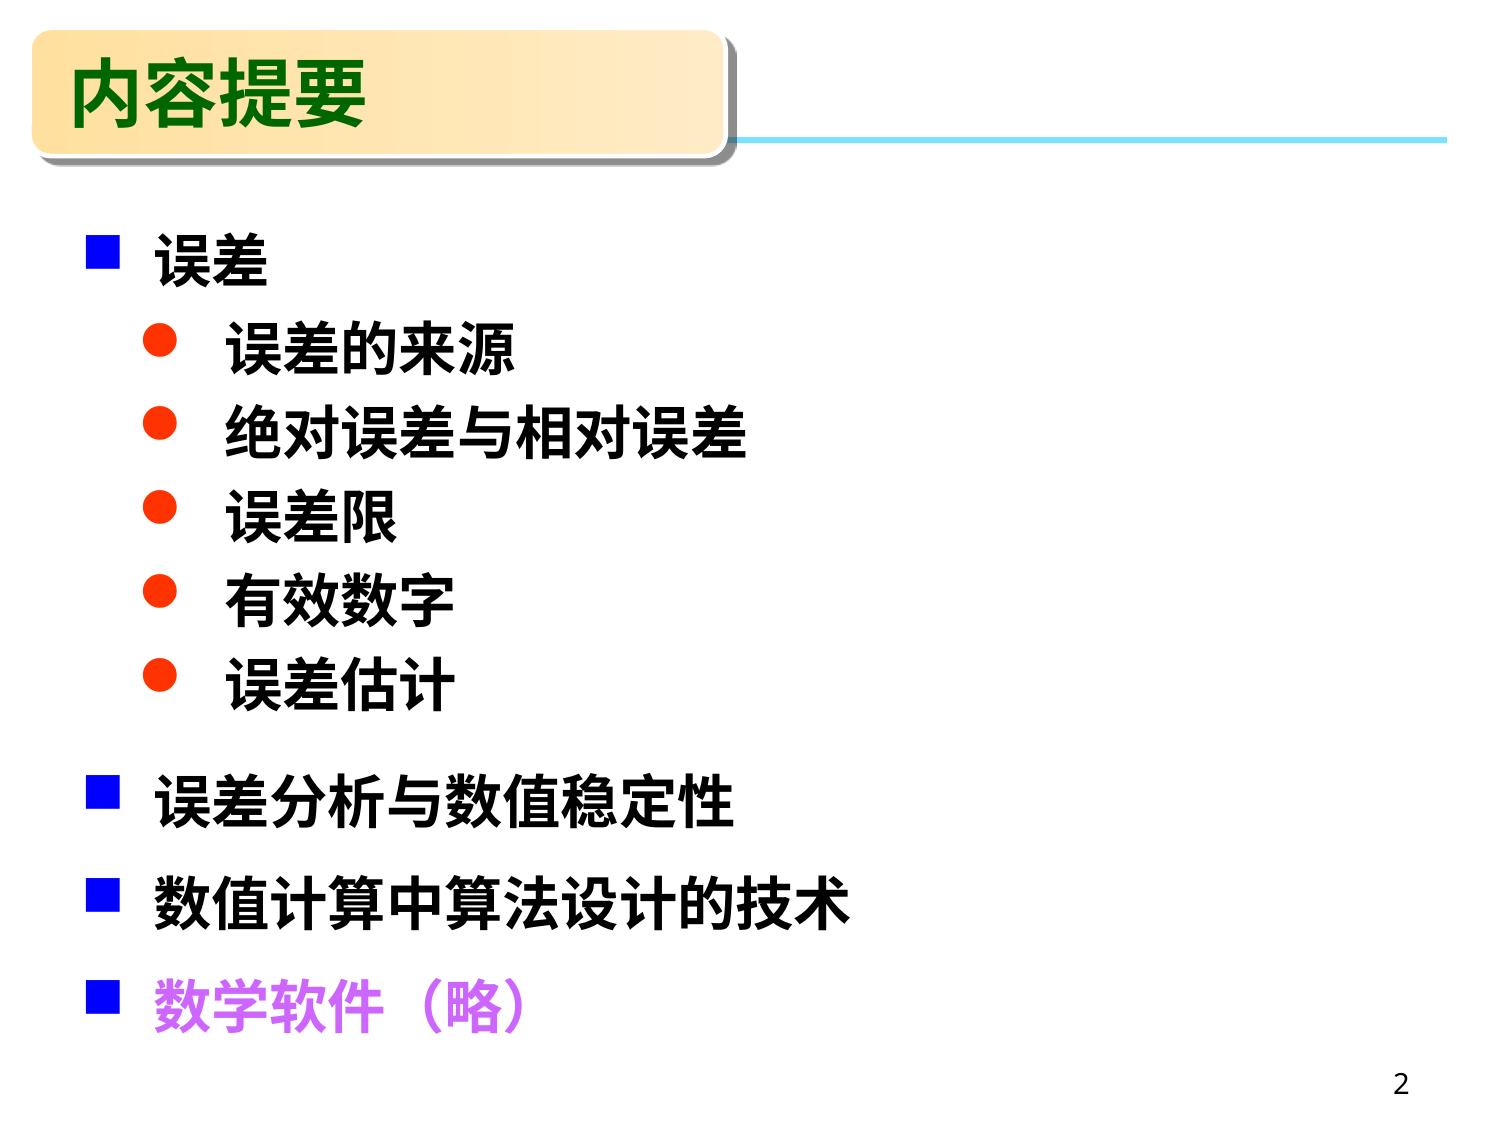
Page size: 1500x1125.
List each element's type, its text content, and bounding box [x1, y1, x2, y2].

text_box 误差 误差分析与数值稳定性 数值计算中算法设计的技术 数学软件（略） [66, 196, 1425, 1048]
slide_number 2 [1112, 1048, 1425, 1113]
text_box [29, 27, 726, 157]
title 内容提要 [53, 0, 526, 144]
text_box 误差的来源 绝对误差与相对误差 误差限 有效数字 误差估计 [123, 290, 1078, 726]
